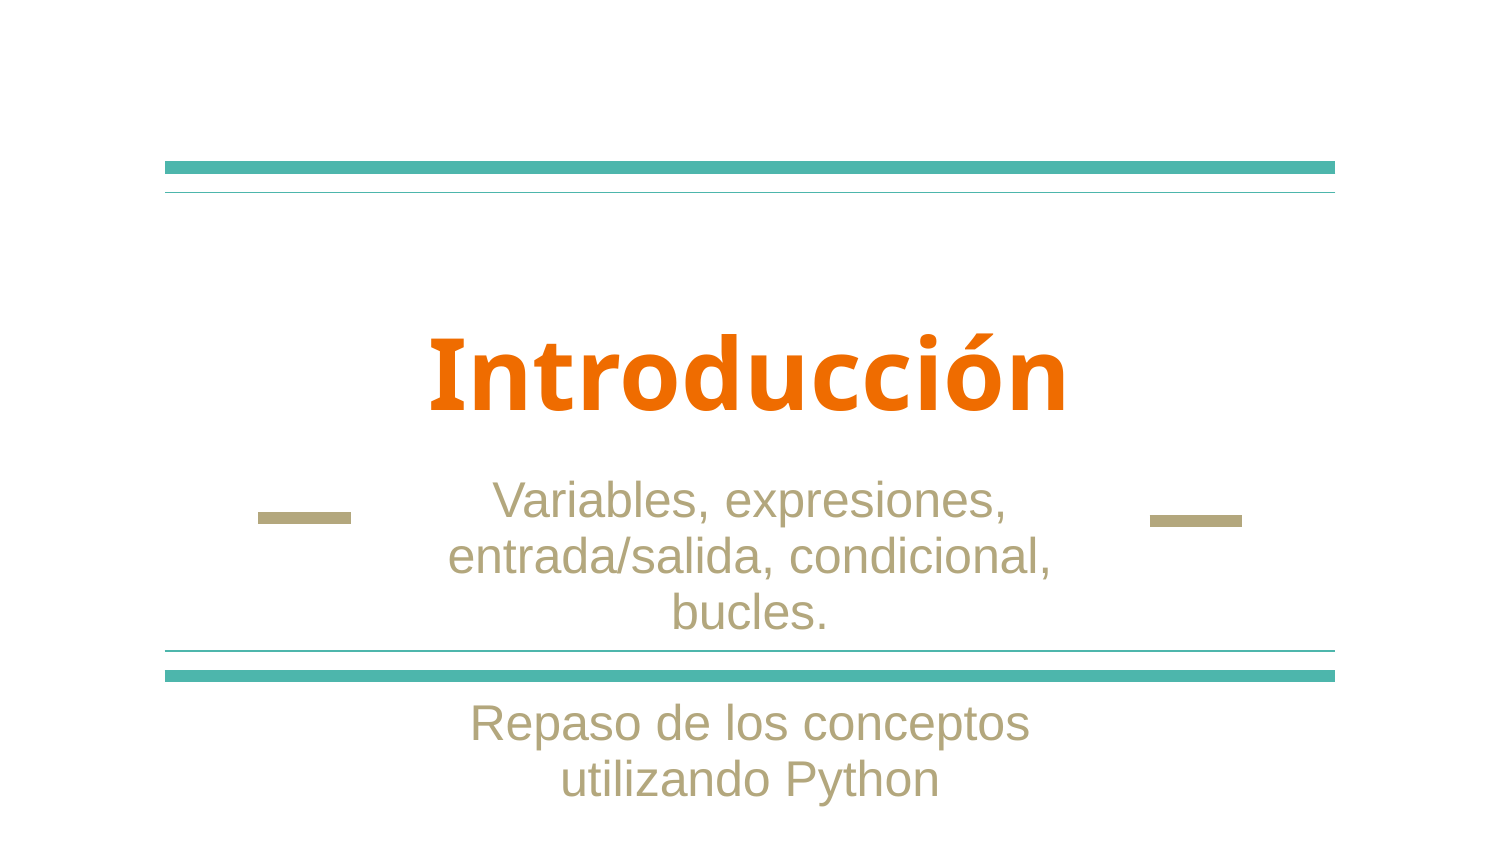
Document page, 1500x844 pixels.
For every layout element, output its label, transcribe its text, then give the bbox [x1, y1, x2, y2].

title Introducción [164, 287, 1336, 456]
subtitle Variables, expresiones, entrada/salida, condicional, bucles. Repaso de los conceptos utilizando Python [351, 457, 1149, 825]
